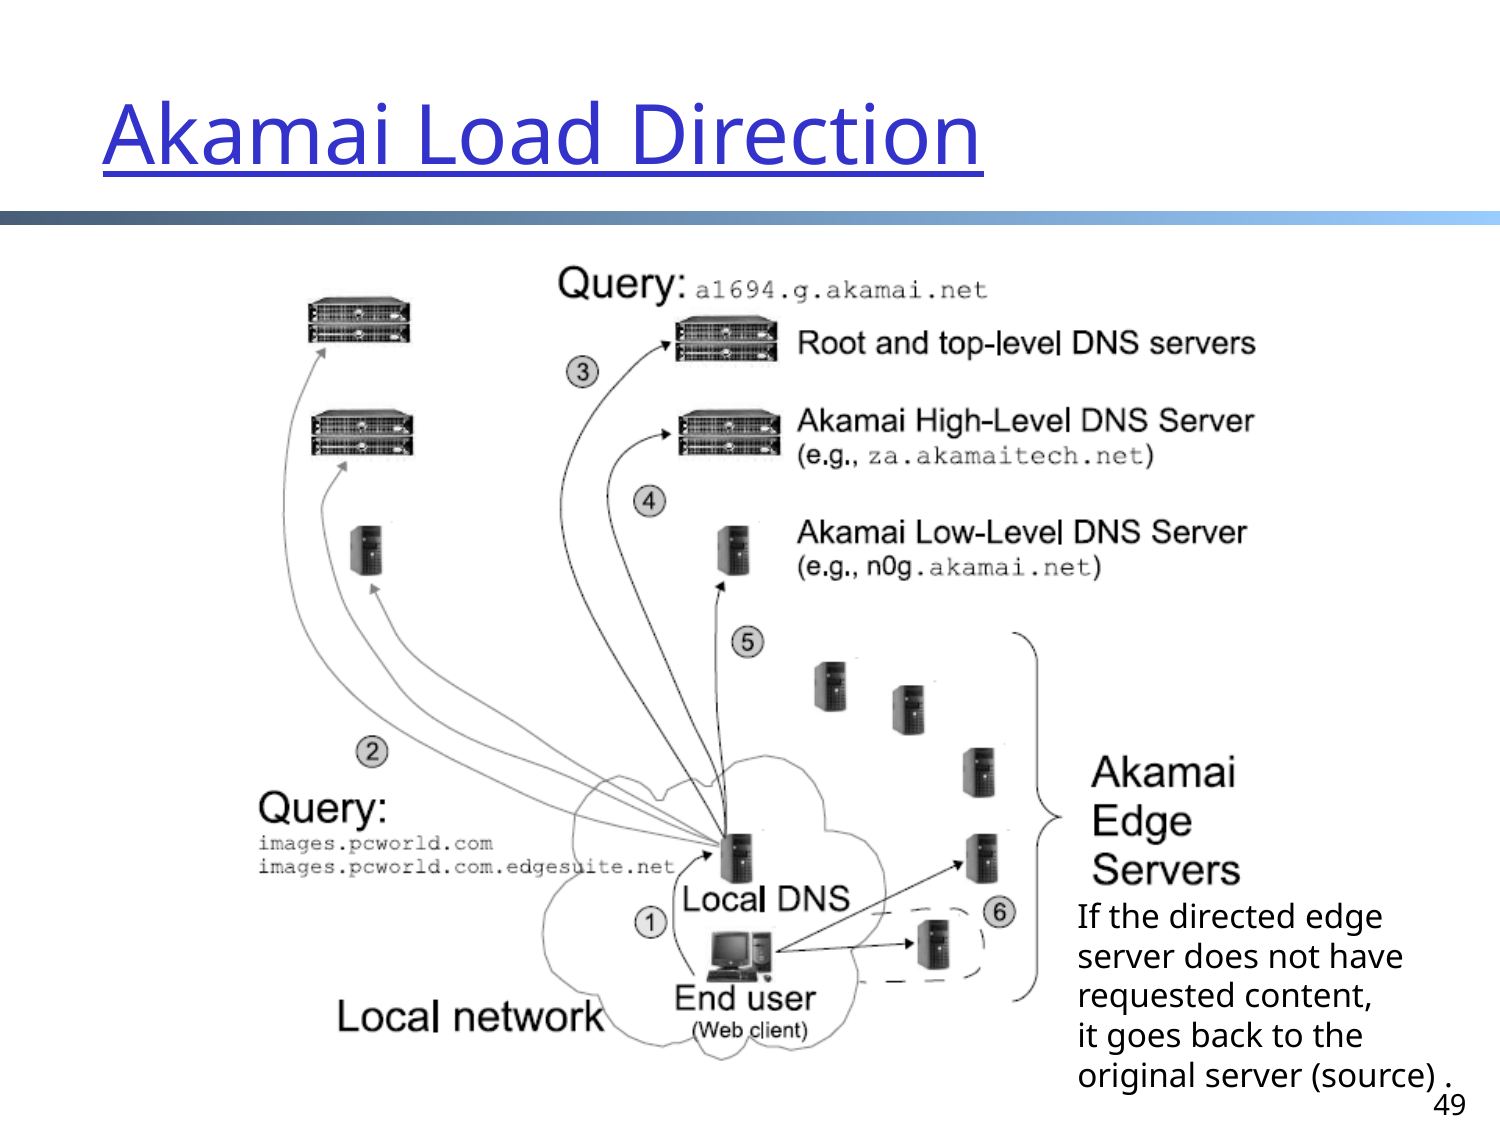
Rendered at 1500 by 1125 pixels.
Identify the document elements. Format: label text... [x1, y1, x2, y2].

picture [209, 254, 1291, 1076]
title Akamai Load Direction [87, 37, 1363, 225]
text_box If the directed edge server does not have requested content, it goes back to the original server (source) . [1062, 887, 1500, 1102]
slide_number 49 [1406, 1102, 1482, 1125]
text_box [1424, 212, 1428, 224]
